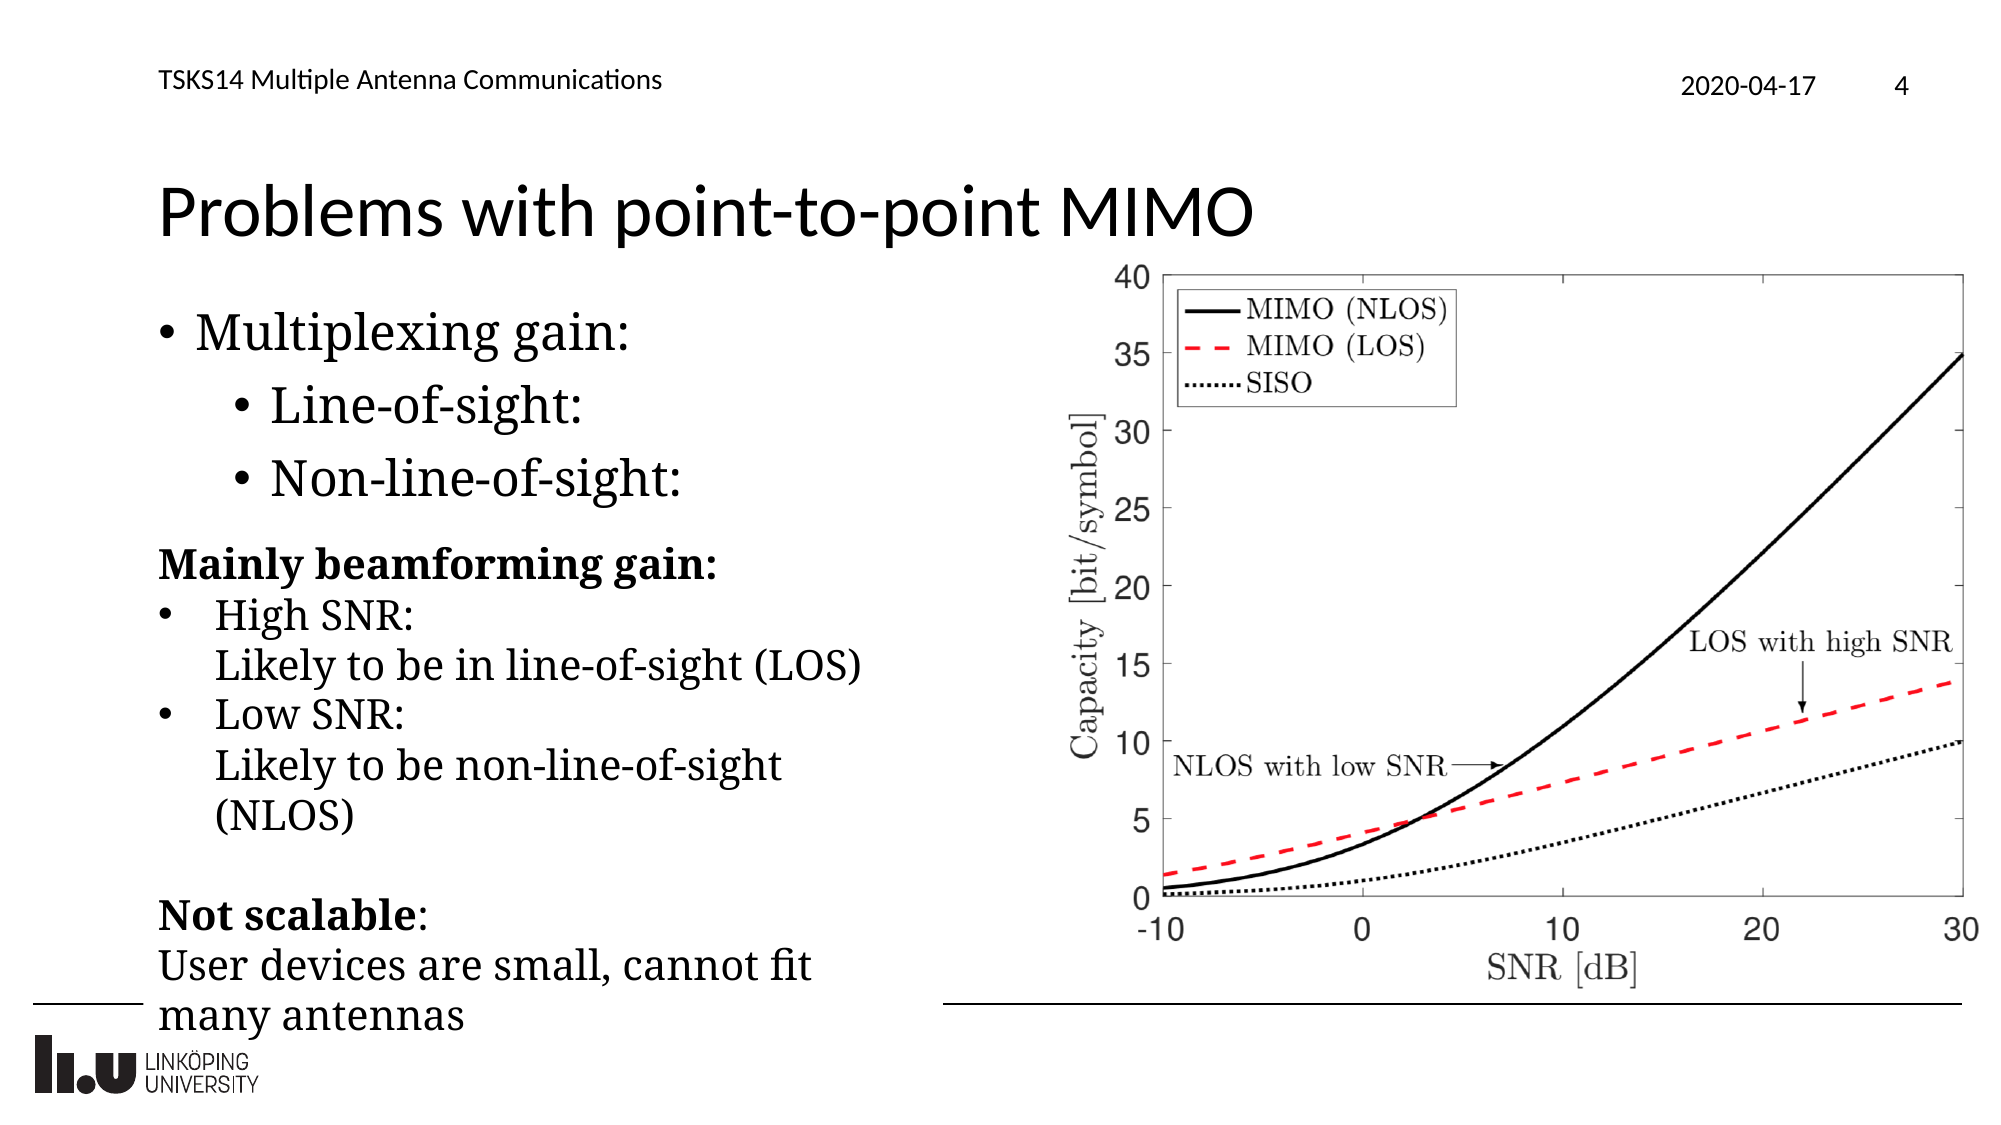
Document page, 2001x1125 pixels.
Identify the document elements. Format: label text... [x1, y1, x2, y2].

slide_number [1518, 59, 1802, 103]
picture [1052, 251, 1993, 999]
slide_number 4 [1802, 59, 1924, 103]
text_box Mainly beamforming gain: High SNR: Likely to be in line-of-sight (LOS) Low SNR: Likely to be non-line-of-sight (NLOS) Not scalable: User devices are small, cannot fit many antennas [143, 530, 943, 1046]
footer TSKS14 Multiple Antenna Communications [143, 59, 1484, 103]
title Problems with point-to-point MIMO [143, 163, 1924, 301]
